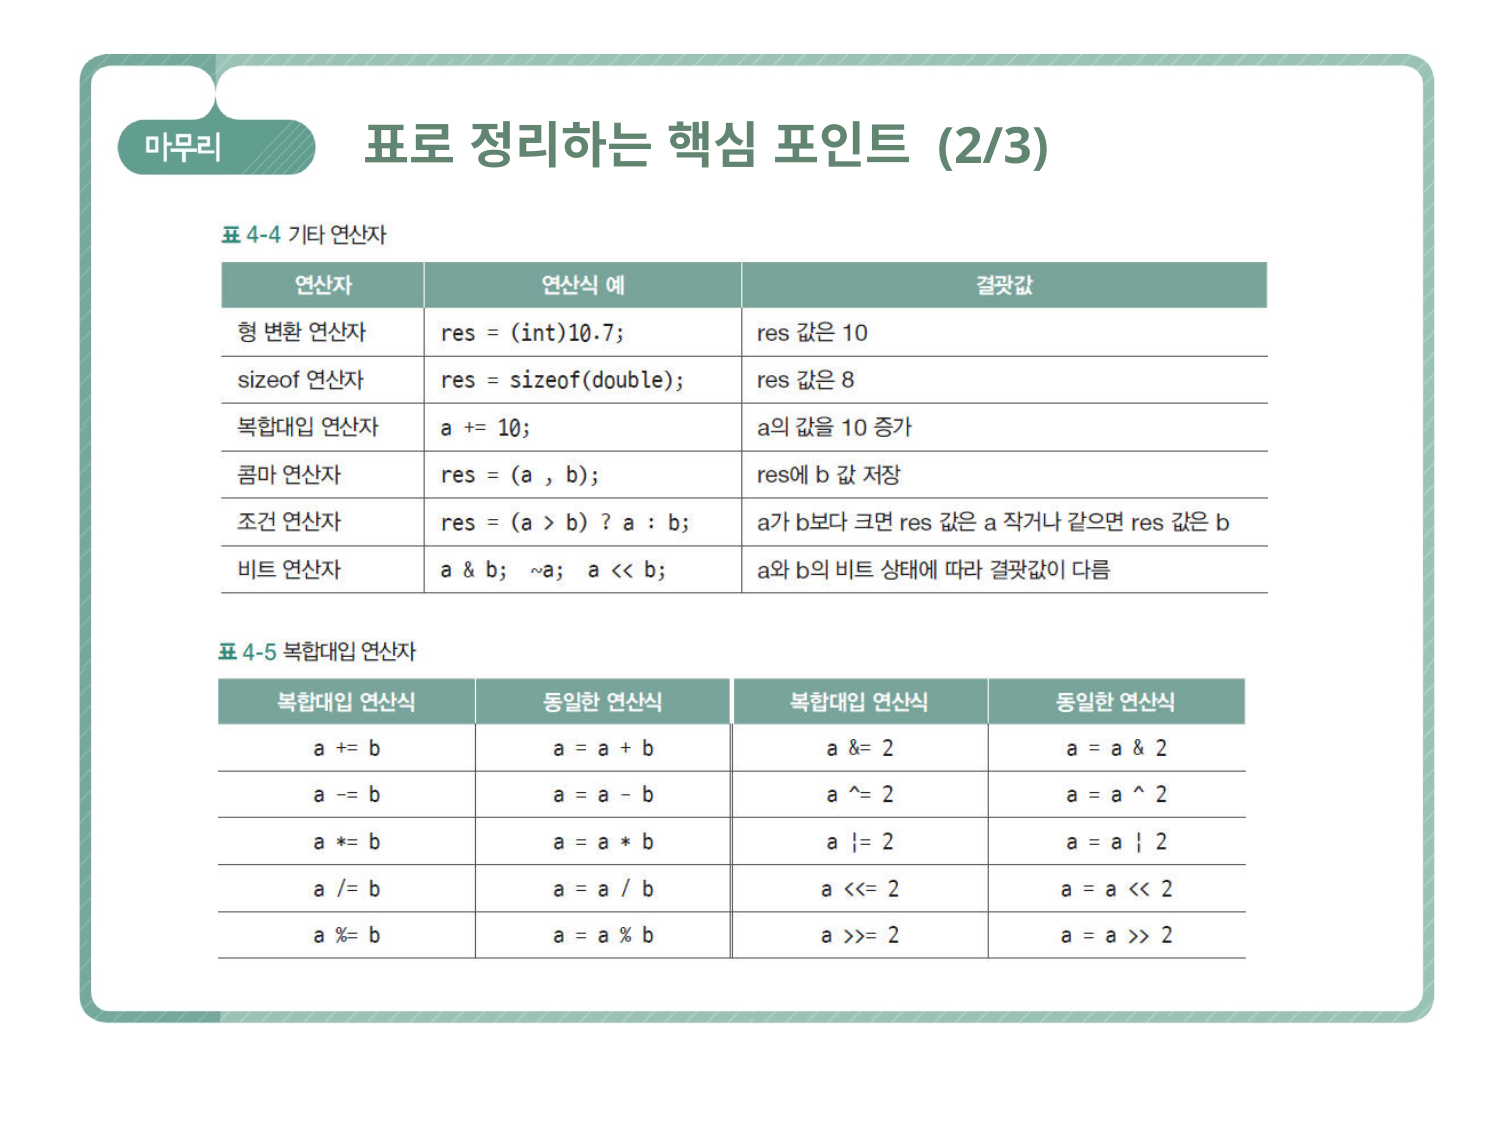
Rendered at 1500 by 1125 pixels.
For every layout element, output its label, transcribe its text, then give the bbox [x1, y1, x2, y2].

picture [76, 54, 1435, 1024]
title 표로 정리하는 핵심 포인트 (2/3) [348, 101, 1400, 185]
